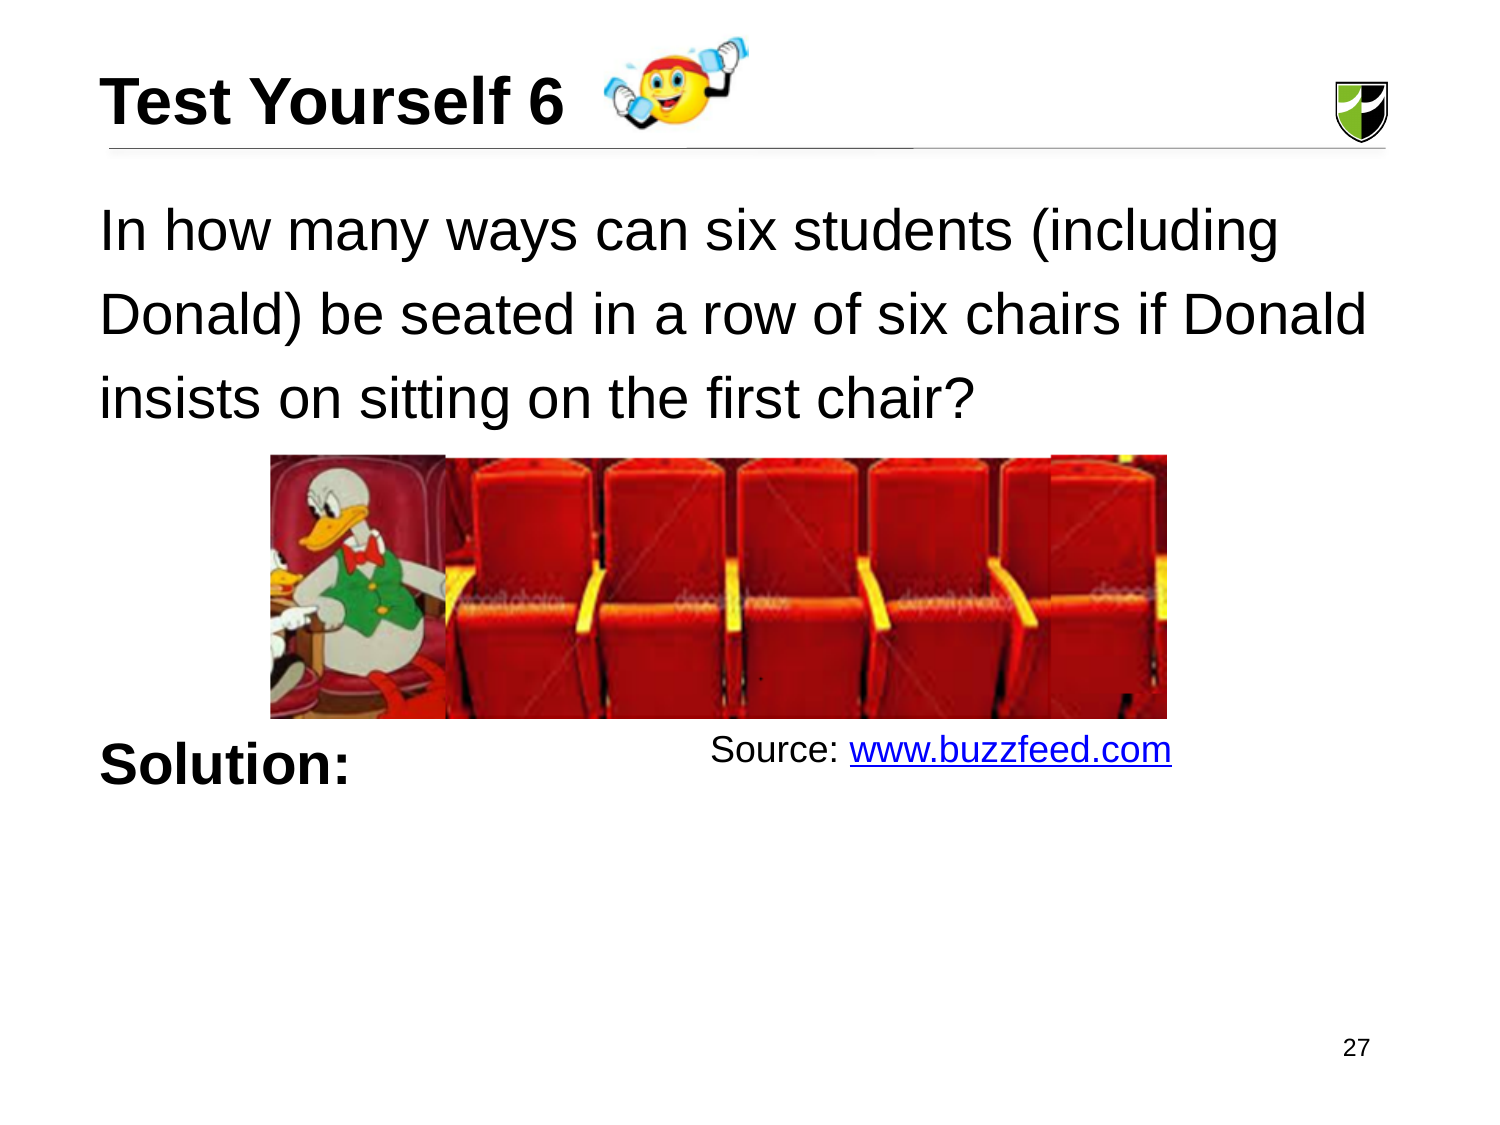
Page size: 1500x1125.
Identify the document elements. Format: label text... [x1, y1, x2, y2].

text_box Source: www.buzzfeed.com [695, 718, 1253, 778]
text_box In how many ways can six students (including Donald) be seated in a row of six chairs if Donald insists on sitting on the first chair? Solution: [84, 171, 1392, 1104]
picture [269, 452, 1167, 719]
picture [603, 33, 750, 134]
text_box Test Yourself 6 [84, 50, 1392, 171]
slide_number 27 [1035, 1024, 1386, 1085]
